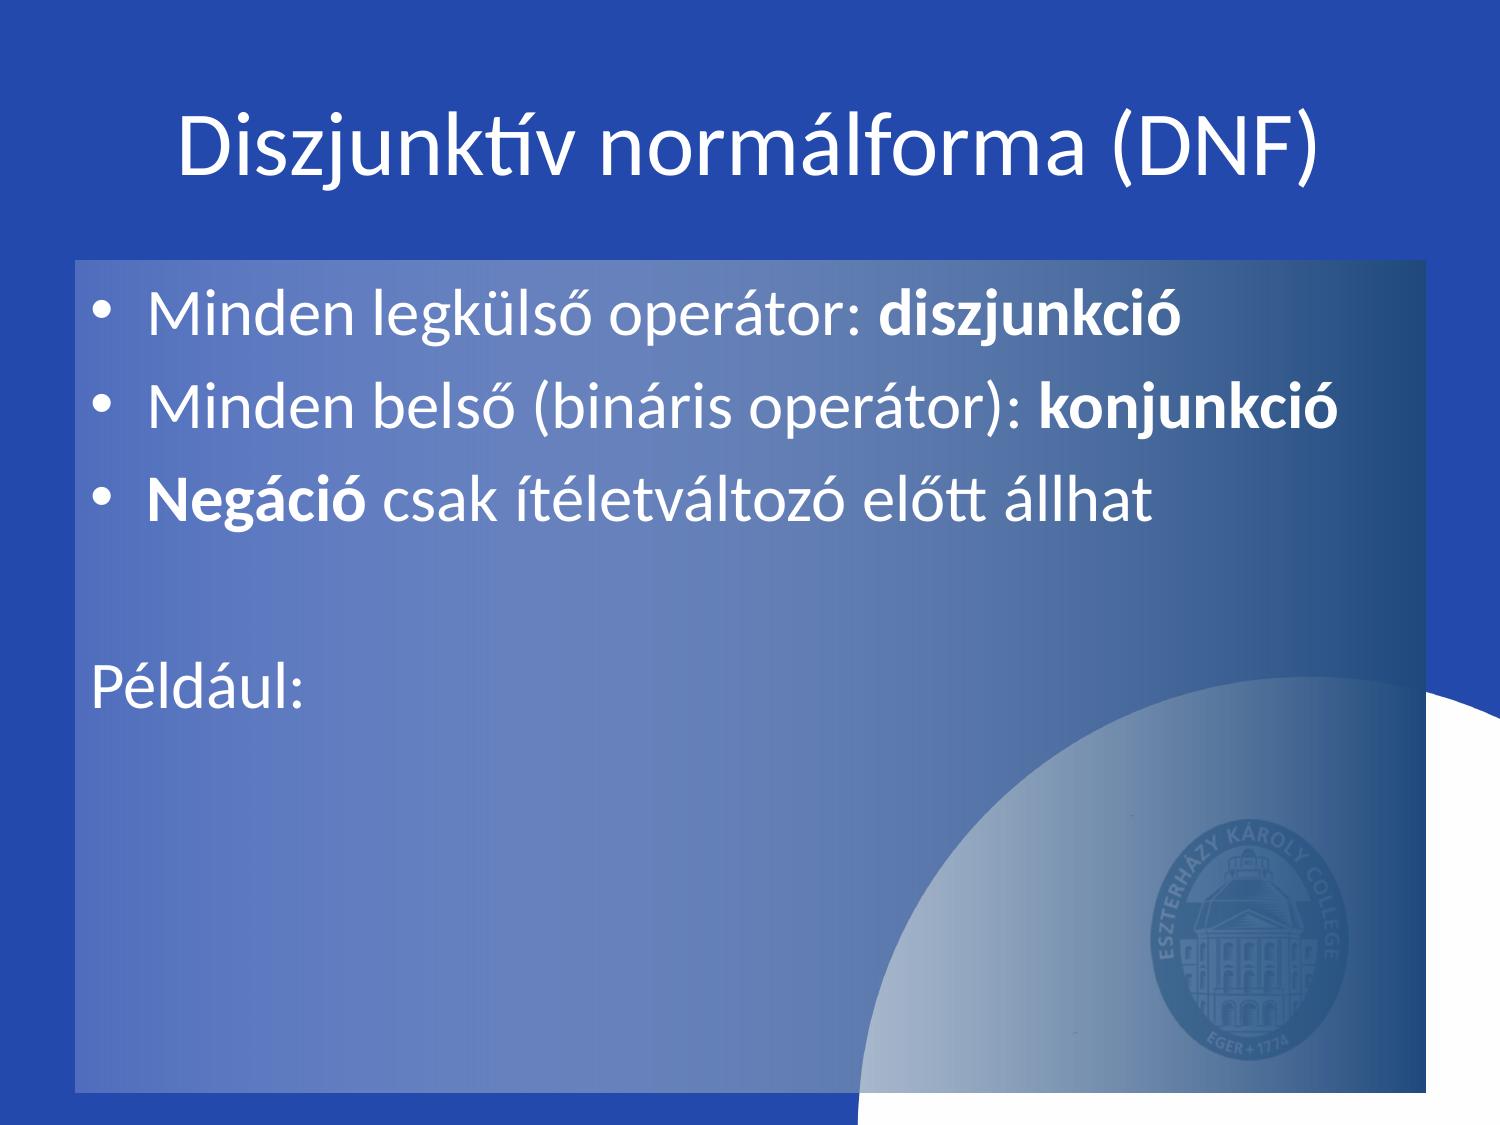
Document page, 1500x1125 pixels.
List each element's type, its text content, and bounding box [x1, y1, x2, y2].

picture [0, 0, 1500, 1125]
title Diszjunktív normálforma (DNF) [75, 45, 1425, 233]
